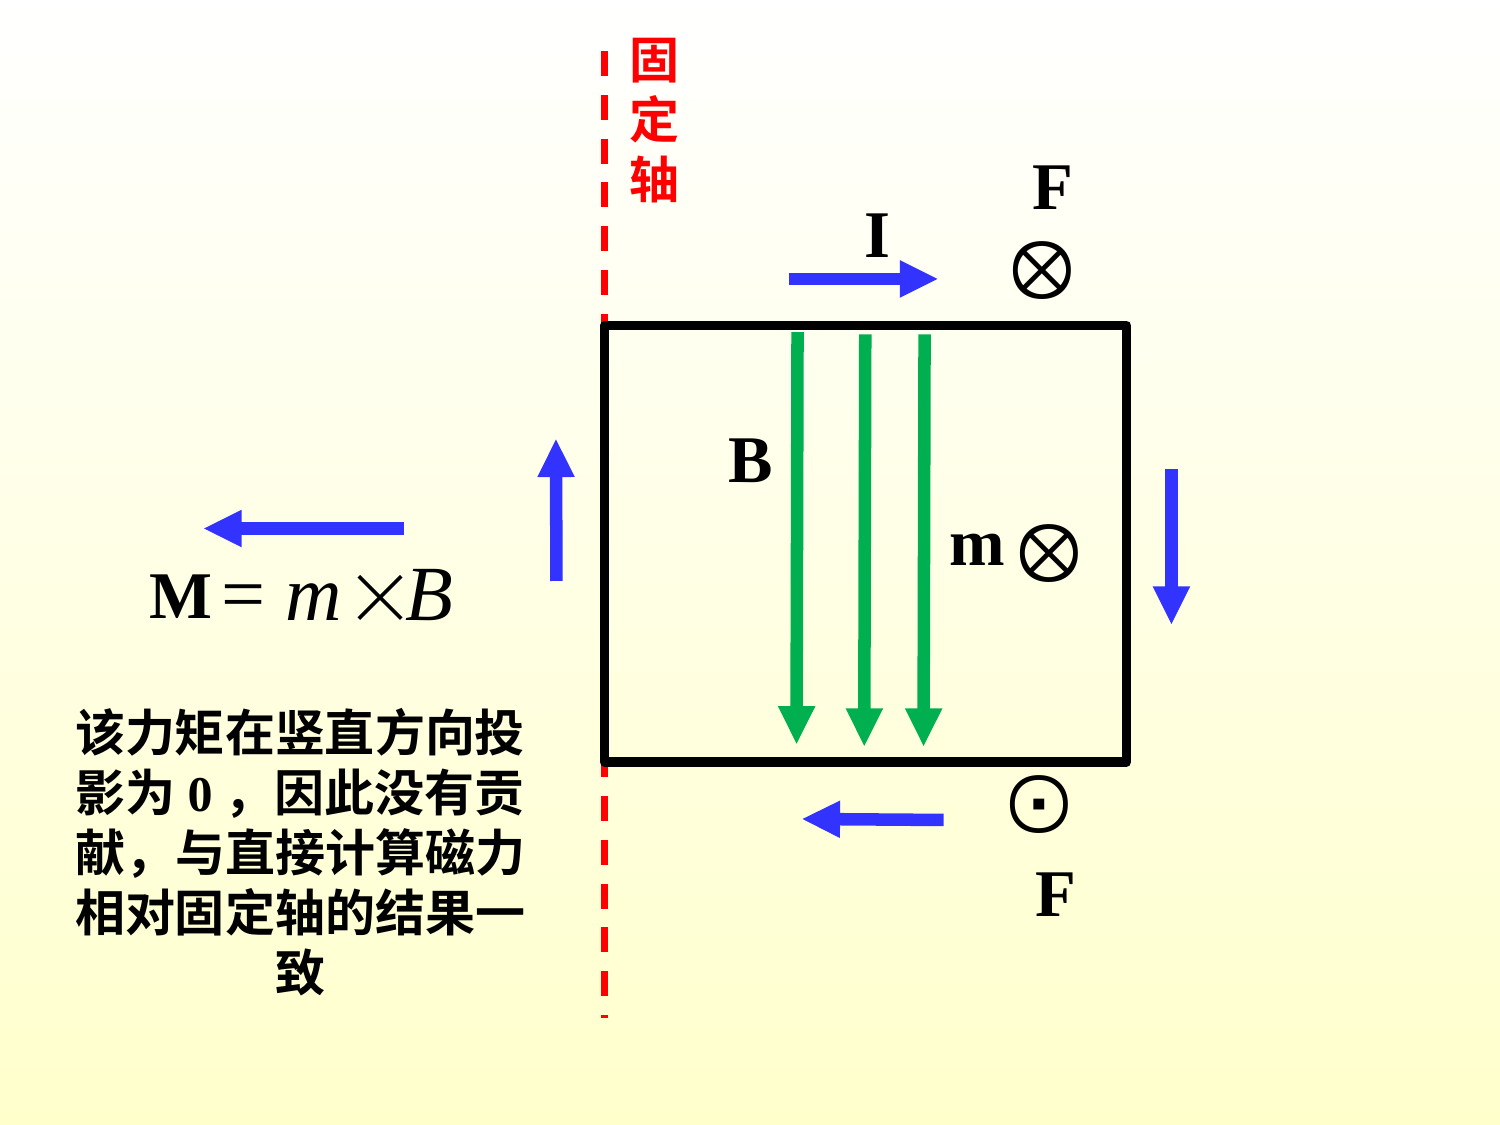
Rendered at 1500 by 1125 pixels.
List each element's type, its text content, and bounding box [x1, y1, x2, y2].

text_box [708, 331, 925, 747]
text_box F [1010, 135, 1095, 181]
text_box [989, 207, 1099, 325]
text_box 该力矩在竖直方向投影为0，因此没有贡献，与直接计算磁力相对固定轴的结果一致 [40, 693, 560, 1009]
text_box M [134, 544, 219, 639]
text_box 固定轴 [612, 20, 697, 181]
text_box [555, 182, 1172, 821]
text_box F [1013, 871, 1098, 937]
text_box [209, 548, 471, 641]
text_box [995, 490, 1105, 608]
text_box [985, 749, 1095, 868]
